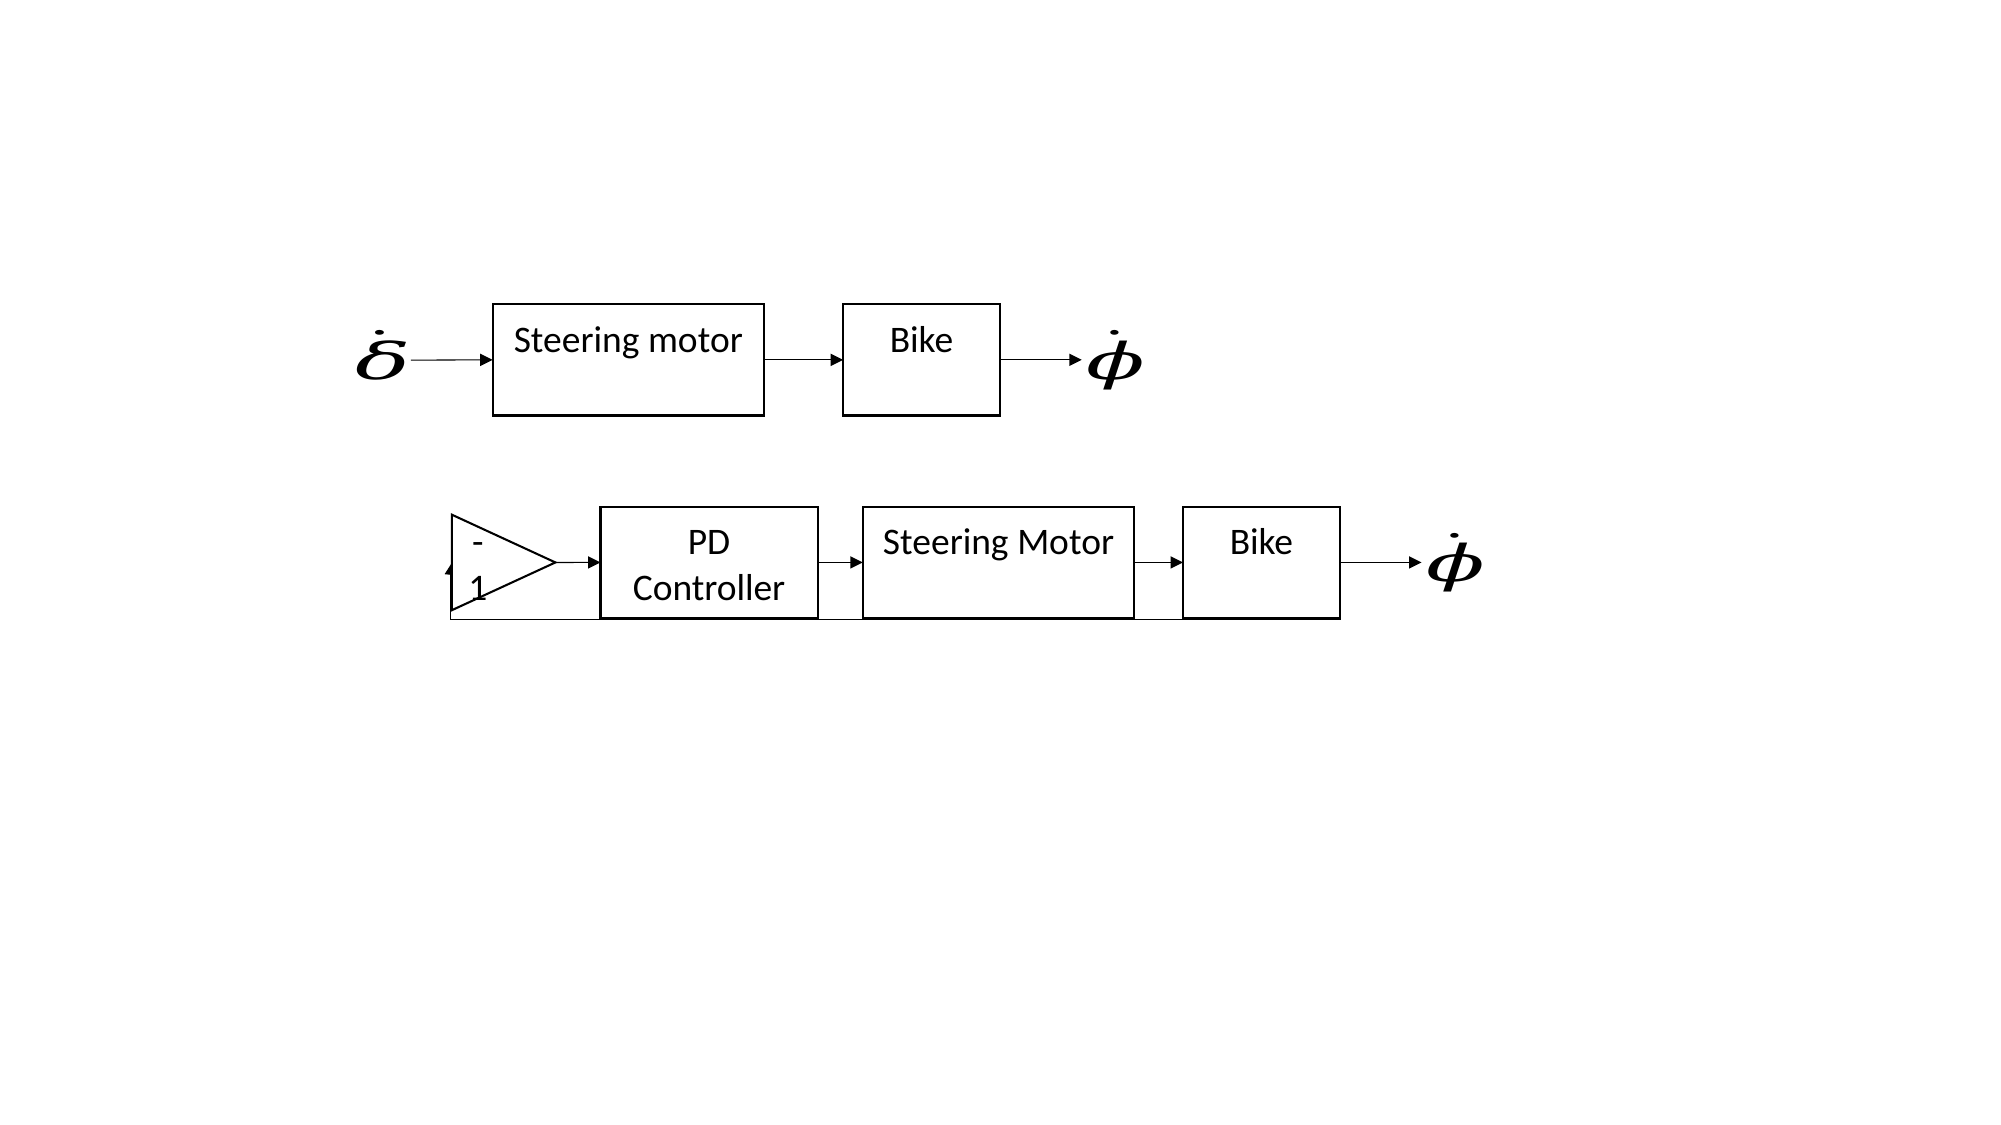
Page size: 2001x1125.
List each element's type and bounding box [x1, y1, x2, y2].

text_box [350, 304, 1148, 416]
text_box [451, 506, 1488, 619]
